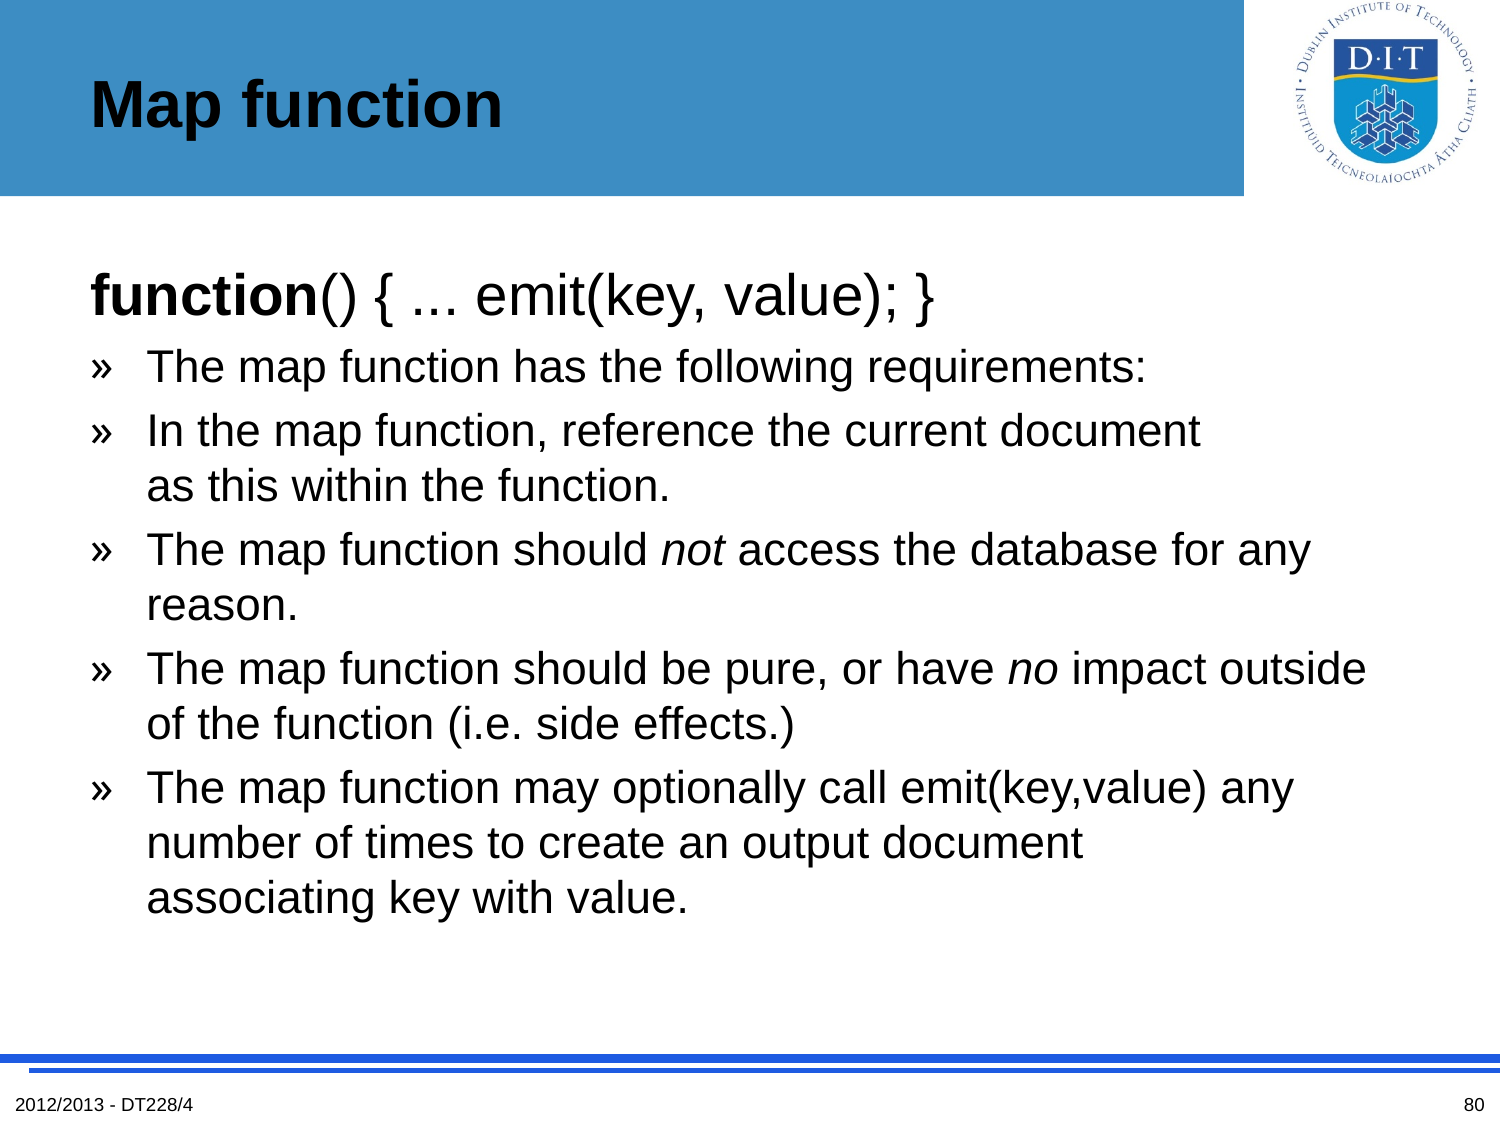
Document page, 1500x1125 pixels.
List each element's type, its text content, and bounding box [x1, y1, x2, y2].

list function() { ... emit(key, value); } The map function has the following requirements: In the map function, reference the current document as this within the function. The map function should not access the database for any reason. The map function should be pure, or have no impact outside of the function (i.e. side effects.) The map function may optionally call emit(key,value) any number of times to create an output document associating key with value. [74, 249, 1426, 1051]
slide_number 80 [1149, 1084, 1500, 1125]
slide_number 2012/2013 - DT228/4 [0, 1084, 351, 1125]
picture [1293, 0, 1478, 185]
title Map function [74, 18, 1105, 182]
